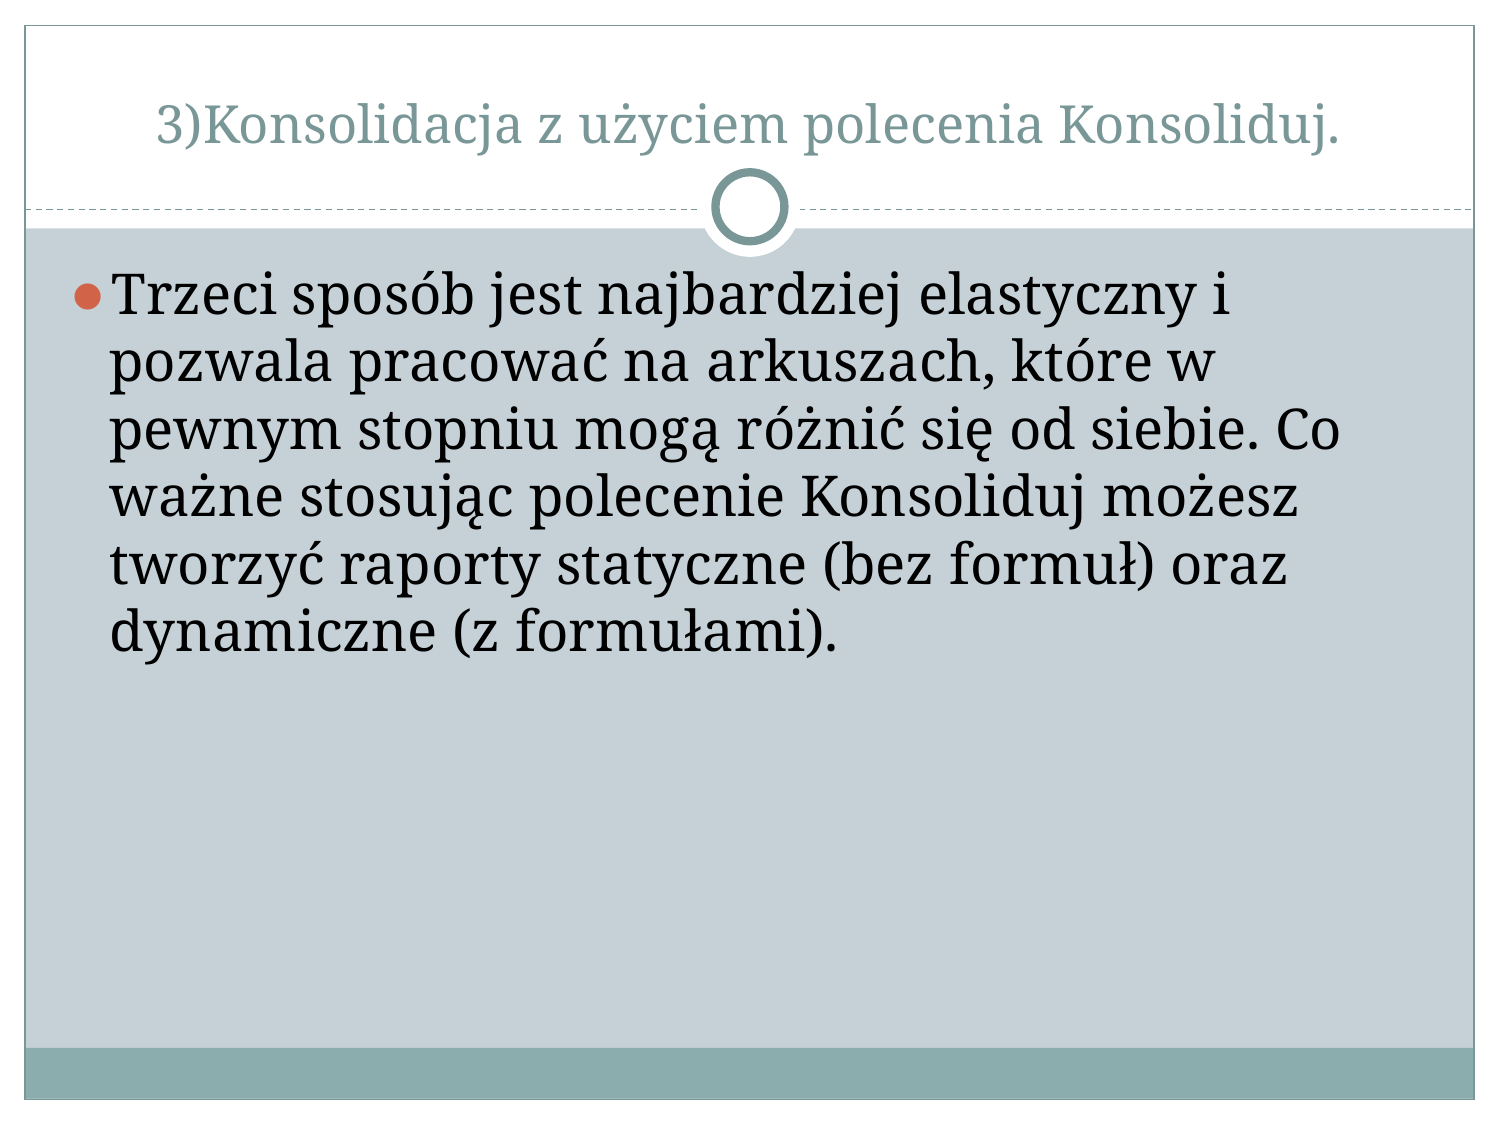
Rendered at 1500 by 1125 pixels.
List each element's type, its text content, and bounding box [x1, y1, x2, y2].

title 3)Konsolidacja z użyciem polecenia Konsoliduj. [49, 37, 1450, 162]
list Trzeci sposób jest najbardziej elastyczny i pozwala pracować na arkuszach, które w pewnym stopniu mogą różnić się od siebie. Co ważne stosując polecenie Konsoliduj możesz tworzyć raporty statyczne (bez formuł) oraz dynamiczne (z formułami). [49, 250, 1445, 1001]
